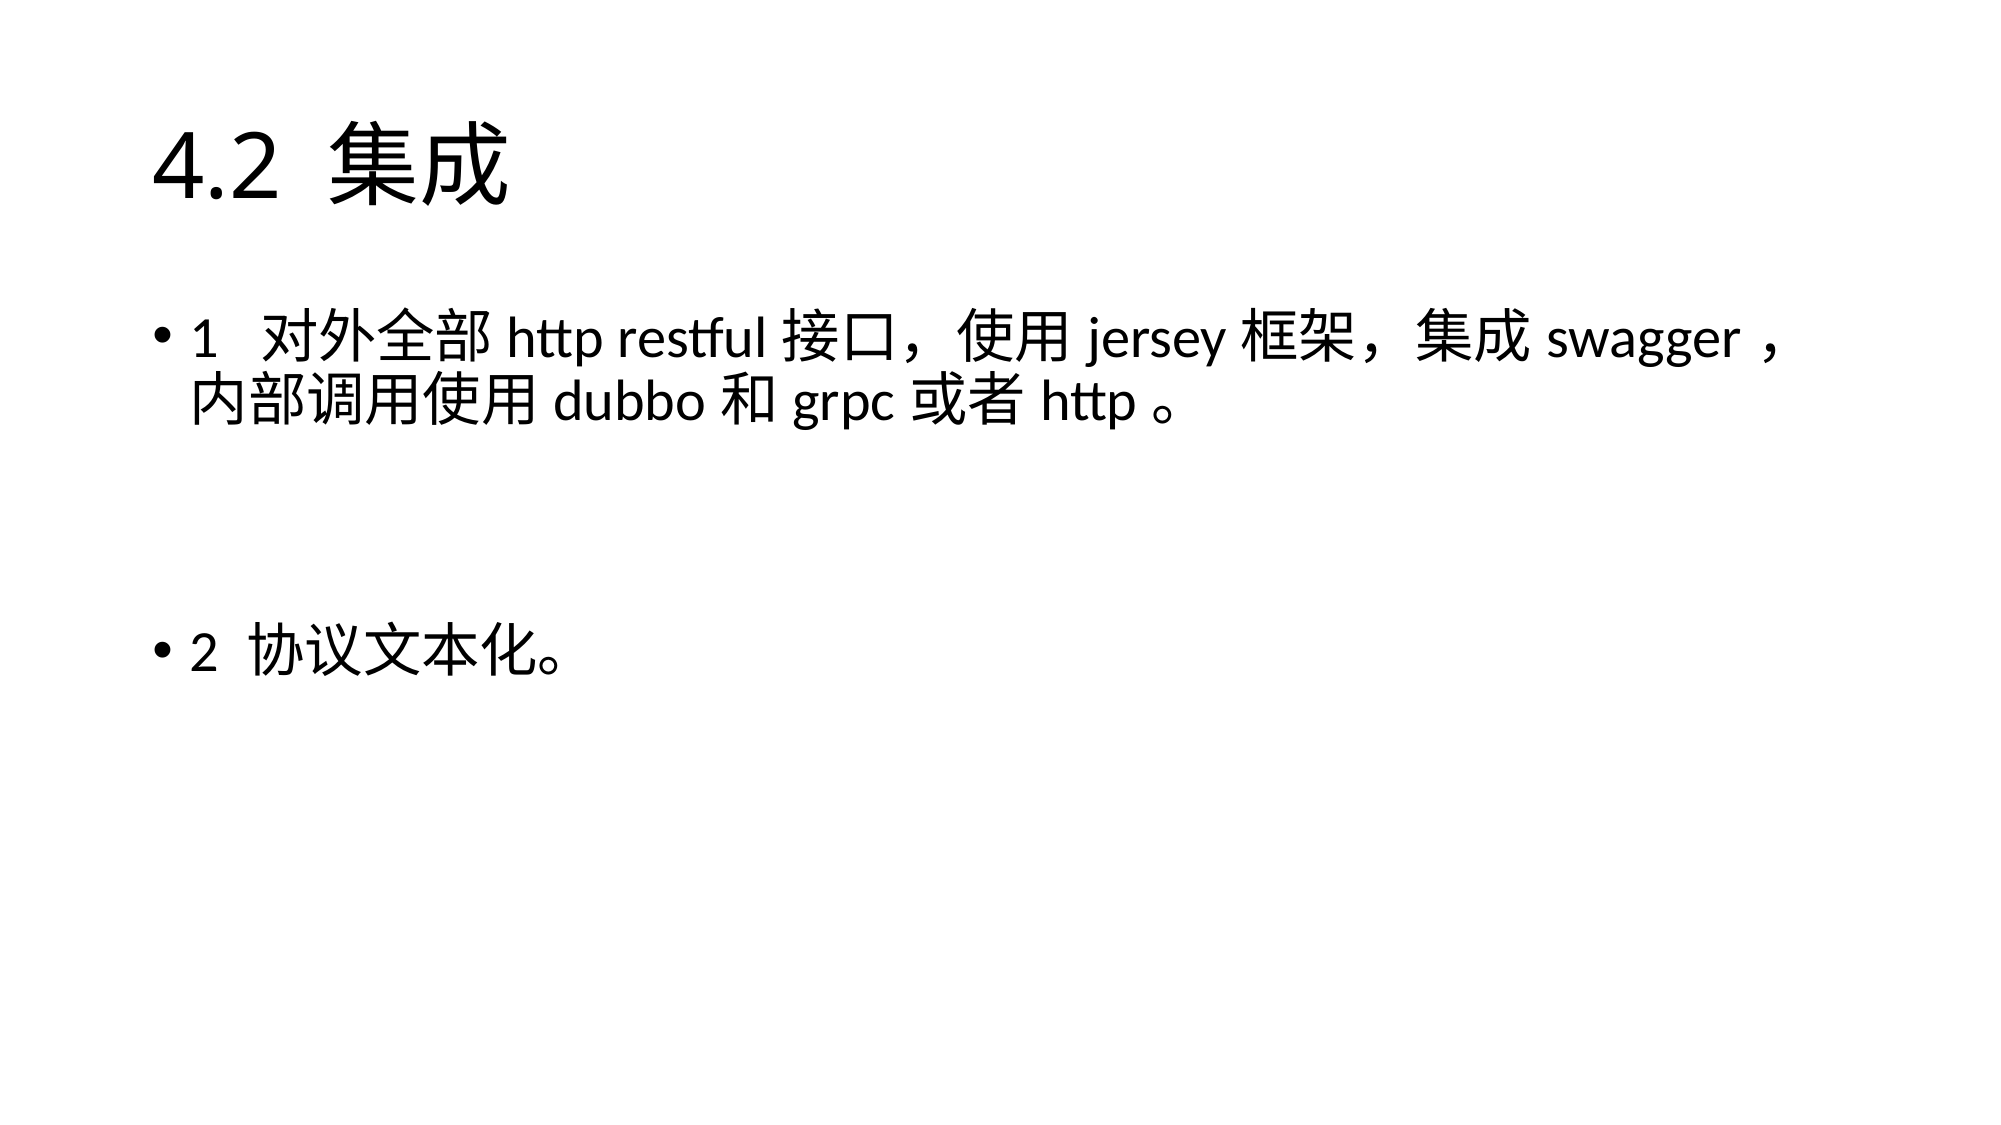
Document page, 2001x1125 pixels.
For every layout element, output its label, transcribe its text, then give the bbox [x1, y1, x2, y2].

title 4.2 集成 [137, 59, 1863, 278]
list 1 对外全部http restful接口，使用jersey框架，集成swagger，内部调用使用dubbo和grpc或者http。 2 协议文本化。 [137, 299, 1863, 1014]
